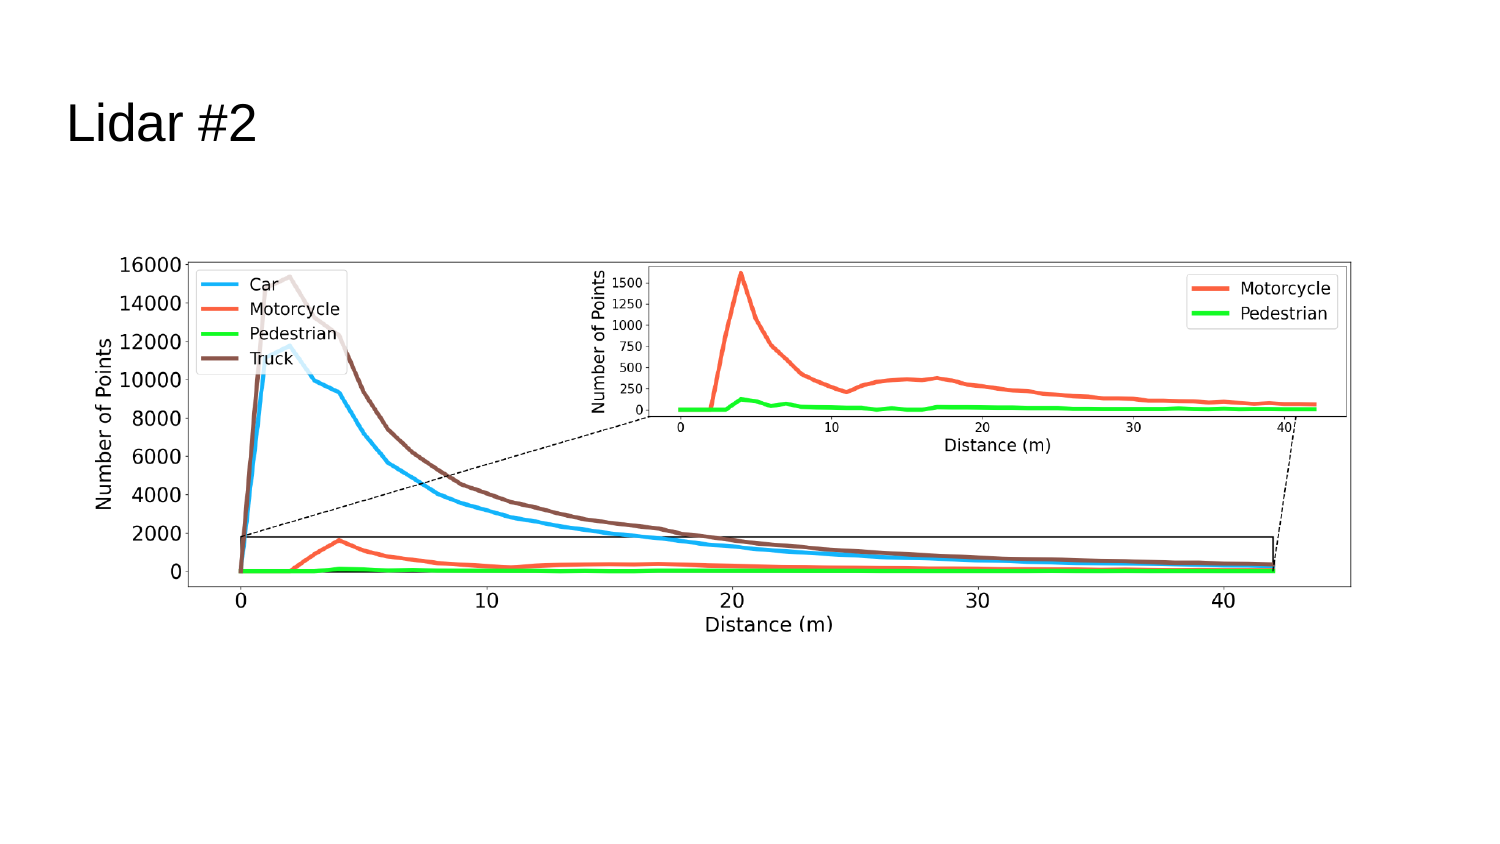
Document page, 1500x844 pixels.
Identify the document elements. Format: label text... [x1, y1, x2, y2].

picture [0, 211, 1500, 632]
title Lidar #2 [51, 72, 1449, 167]
